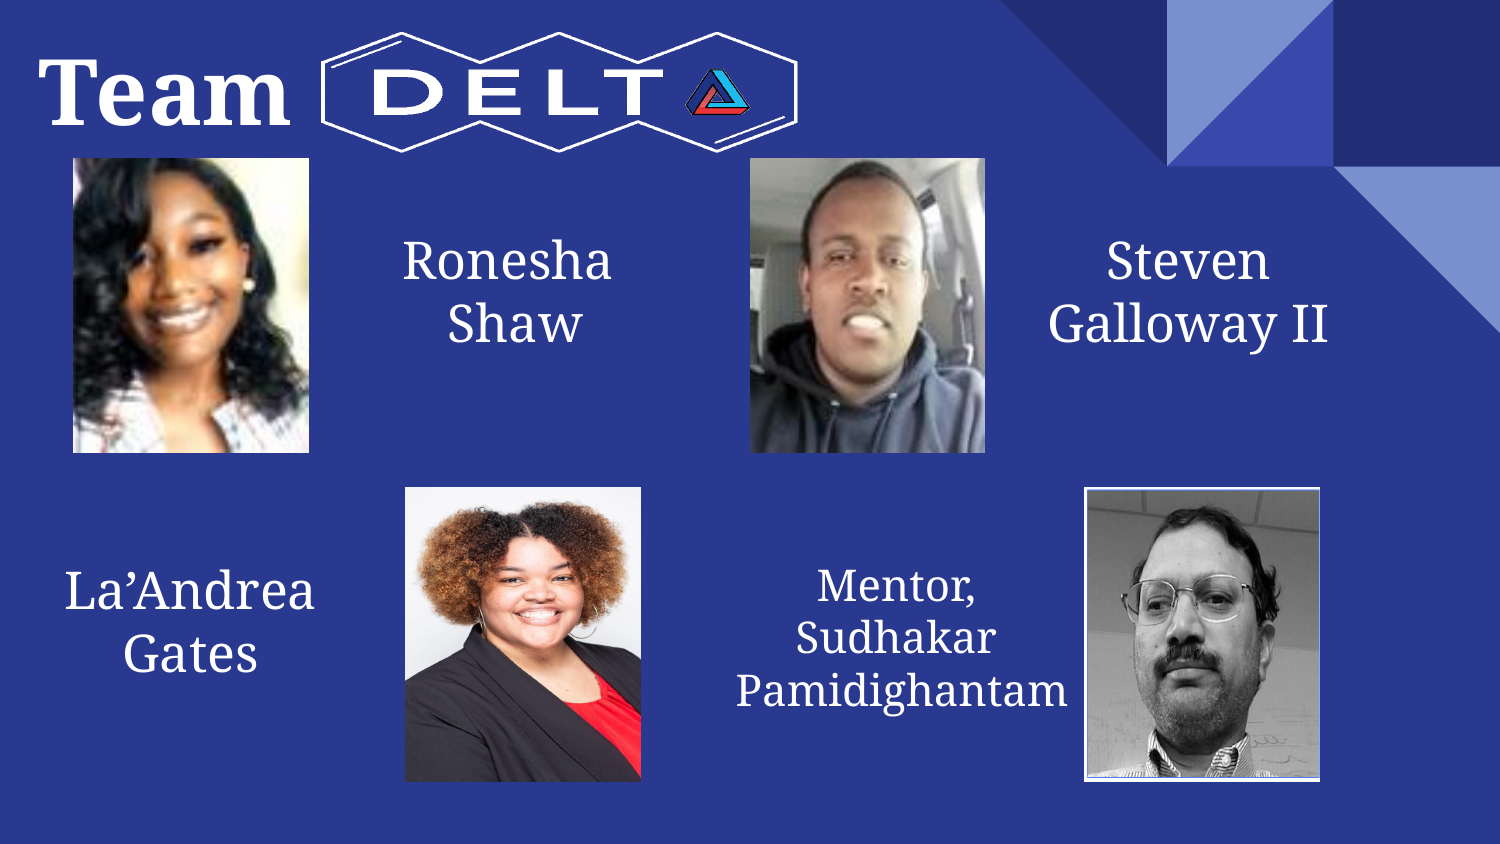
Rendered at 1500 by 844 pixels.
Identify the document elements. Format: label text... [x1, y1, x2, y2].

text_box Steven Galloway II [1021, 213, 1357, 398]
picture [1084, 487, 1320, 782]
title Team [23, 18, 268, 159]
picture [72, 0, 986, 453]
text_box La’Andrea Gates [22, 542, 359, 728]
text_box Ronesha Shaw [347, 213, 683, 398]
text_box Mentor, Sudhakar Pamidighantam [708, 542, 1079, 728]
picture [405, 487, 641, 782]
